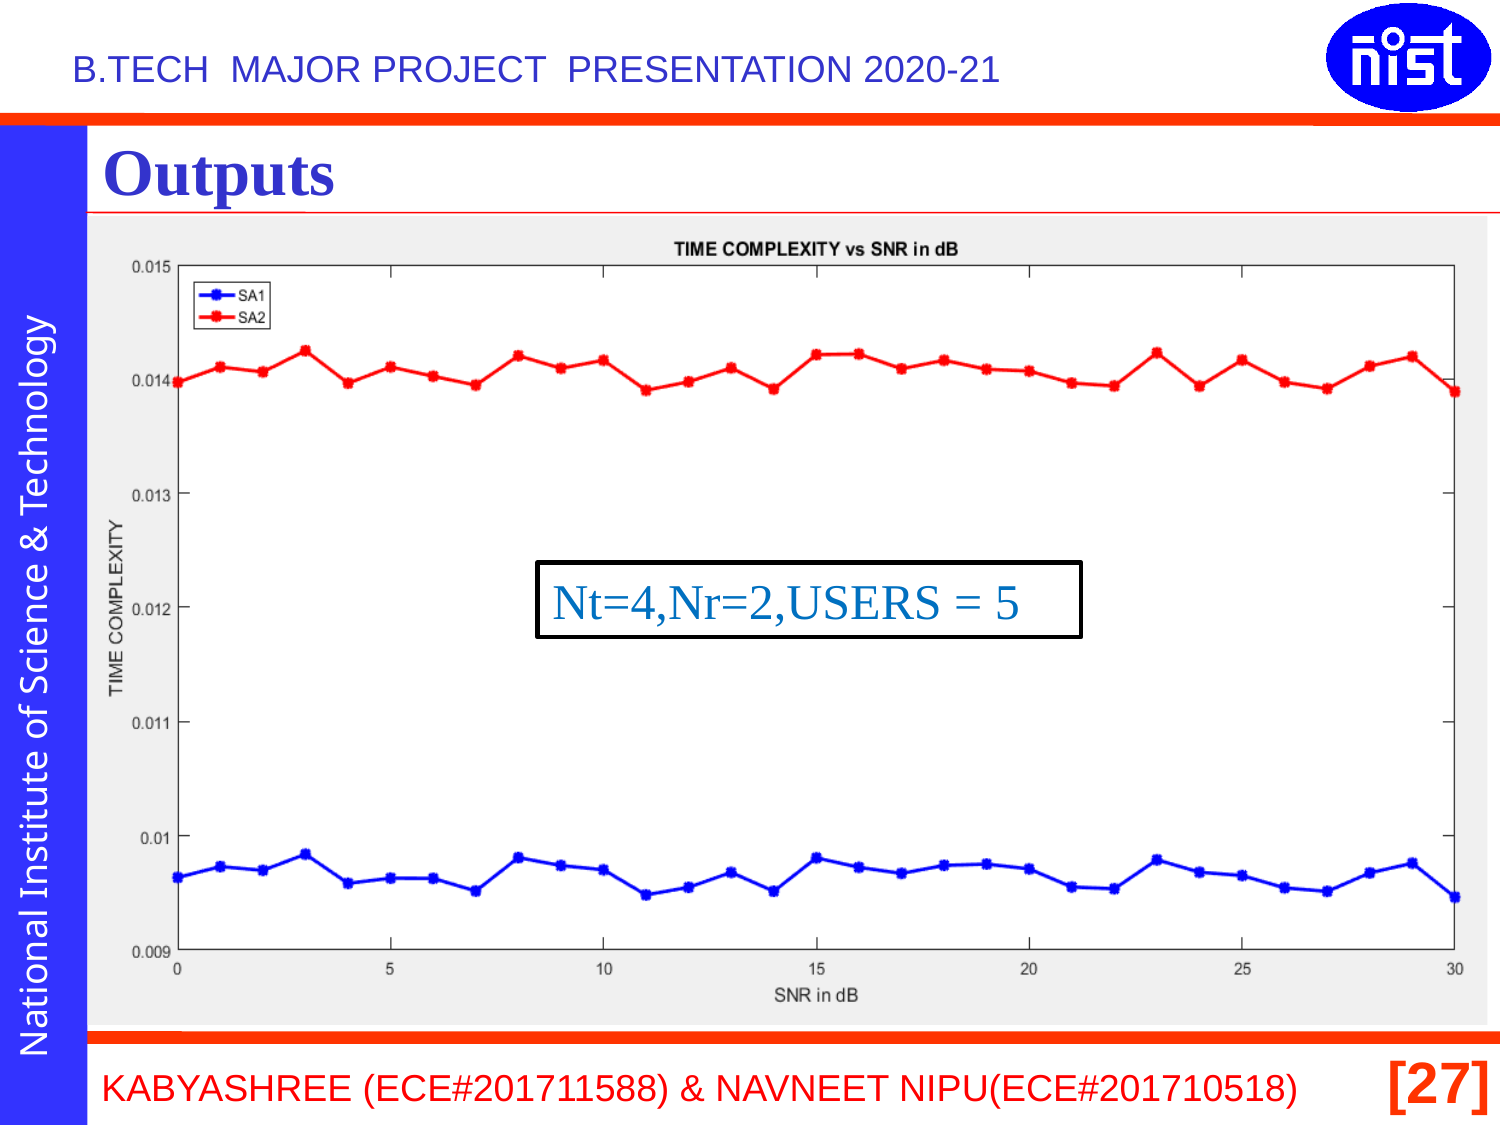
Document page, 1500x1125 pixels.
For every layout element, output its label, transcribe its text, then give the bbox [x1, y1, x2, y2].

title Outputs [87, 120, 1388, 215]
picture [1323, 0, 1499, 117]
picture [87, 215, 1488, 1026]
